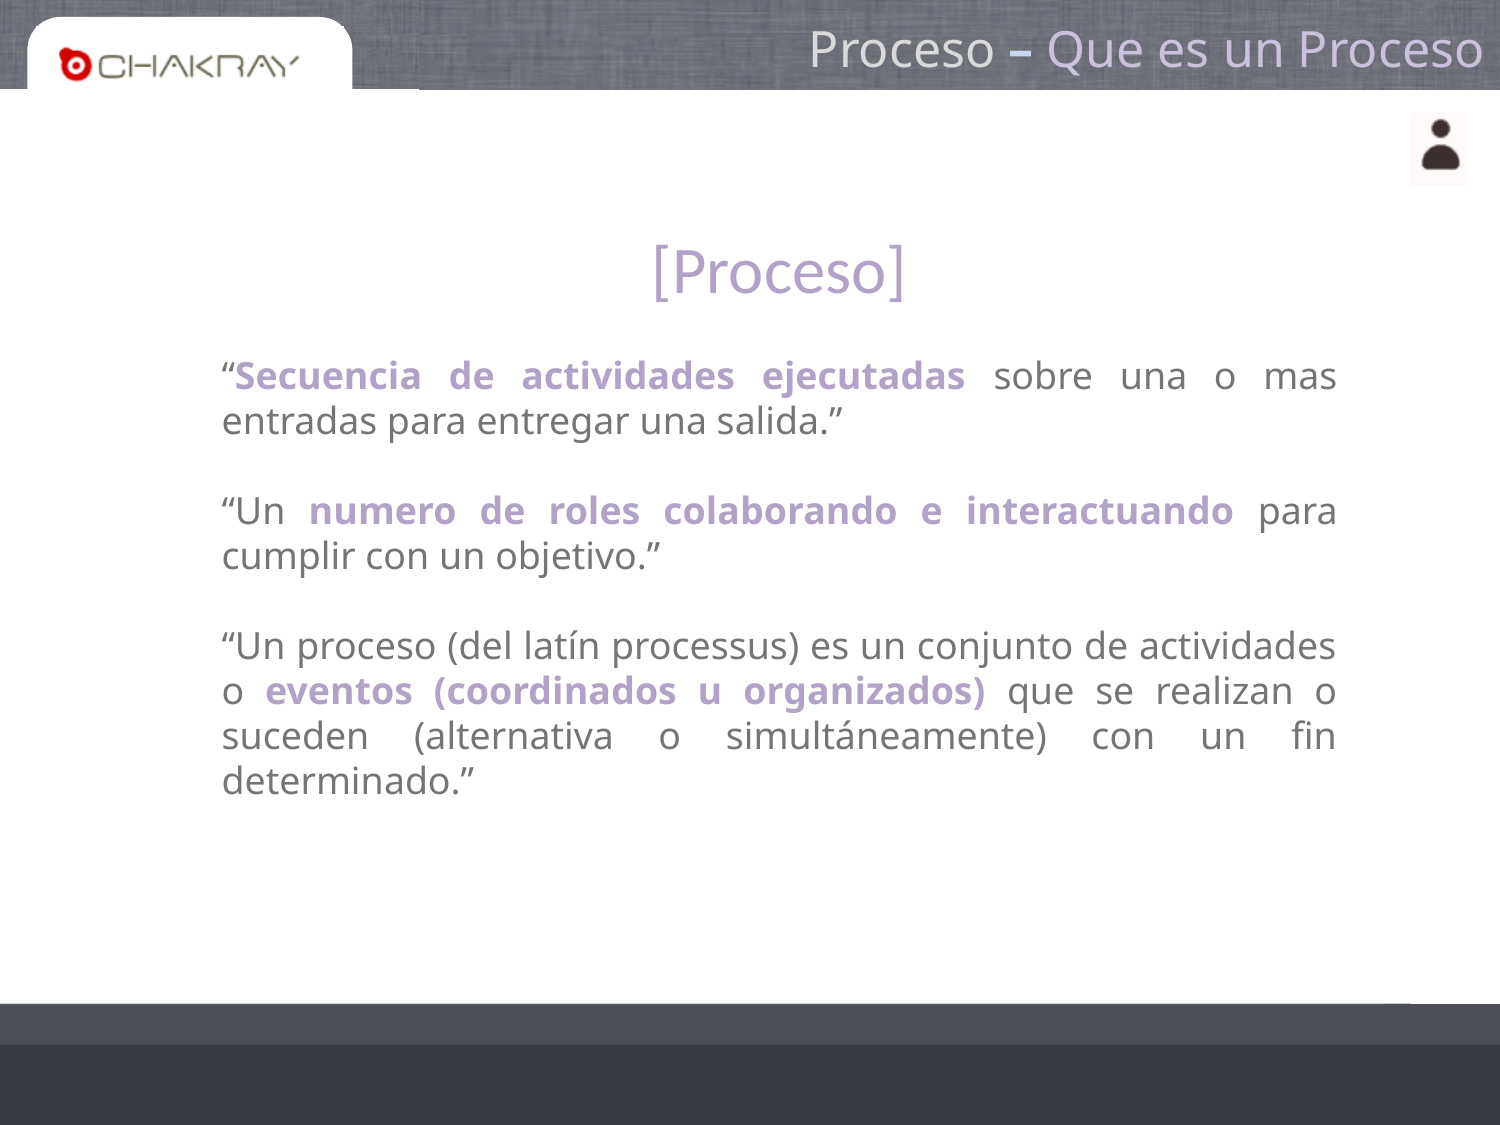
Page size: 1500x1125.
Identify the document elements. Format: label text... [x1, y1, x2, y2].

picture [0, 0, 1500, 114]
title Proceso – Que es un Proceso [372, 11, 1500, 84]
text_box [Proceso] “Secuencia de actividades ejecutadas sobre una o mas entradas para entregar una salida.” “Un numero de roles colaborando e interactuando para cumplir con un objetivo.” “Un proceso (del latín processus) es un conjunto de actividades o eventos (coordinados u organizados) que se realizan o suceden (alternativa o simultáneamente) con un fin determinado.” [206, 219, 1353, 810]
picture [1411, 113, 1468, 186]
picture [0, 1001, 1500, 1125]
